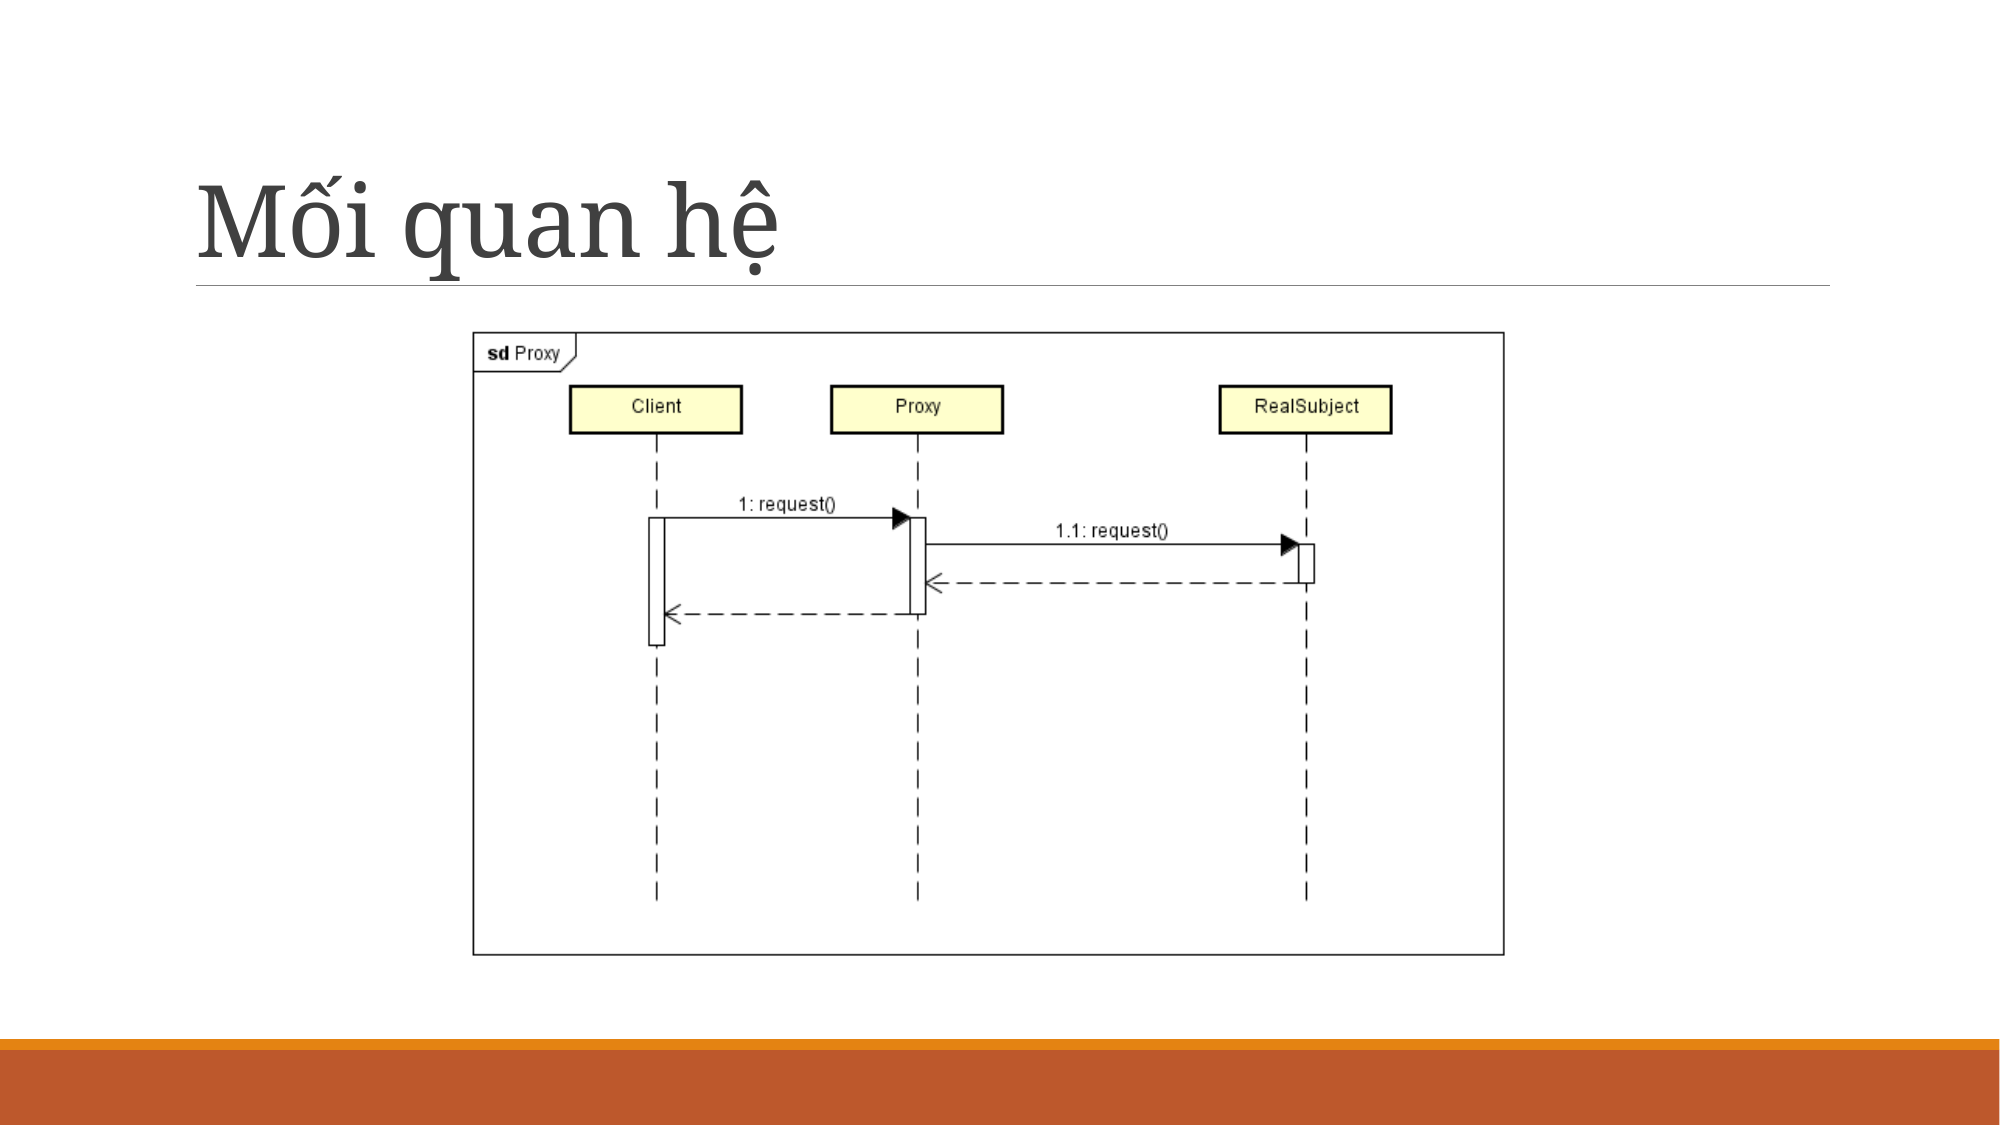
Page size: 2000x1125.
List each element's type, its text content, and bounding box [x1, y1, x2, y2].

title Mối quan hệ [179, 47, 1830, 285]
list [461, 311, 1522, 973]
